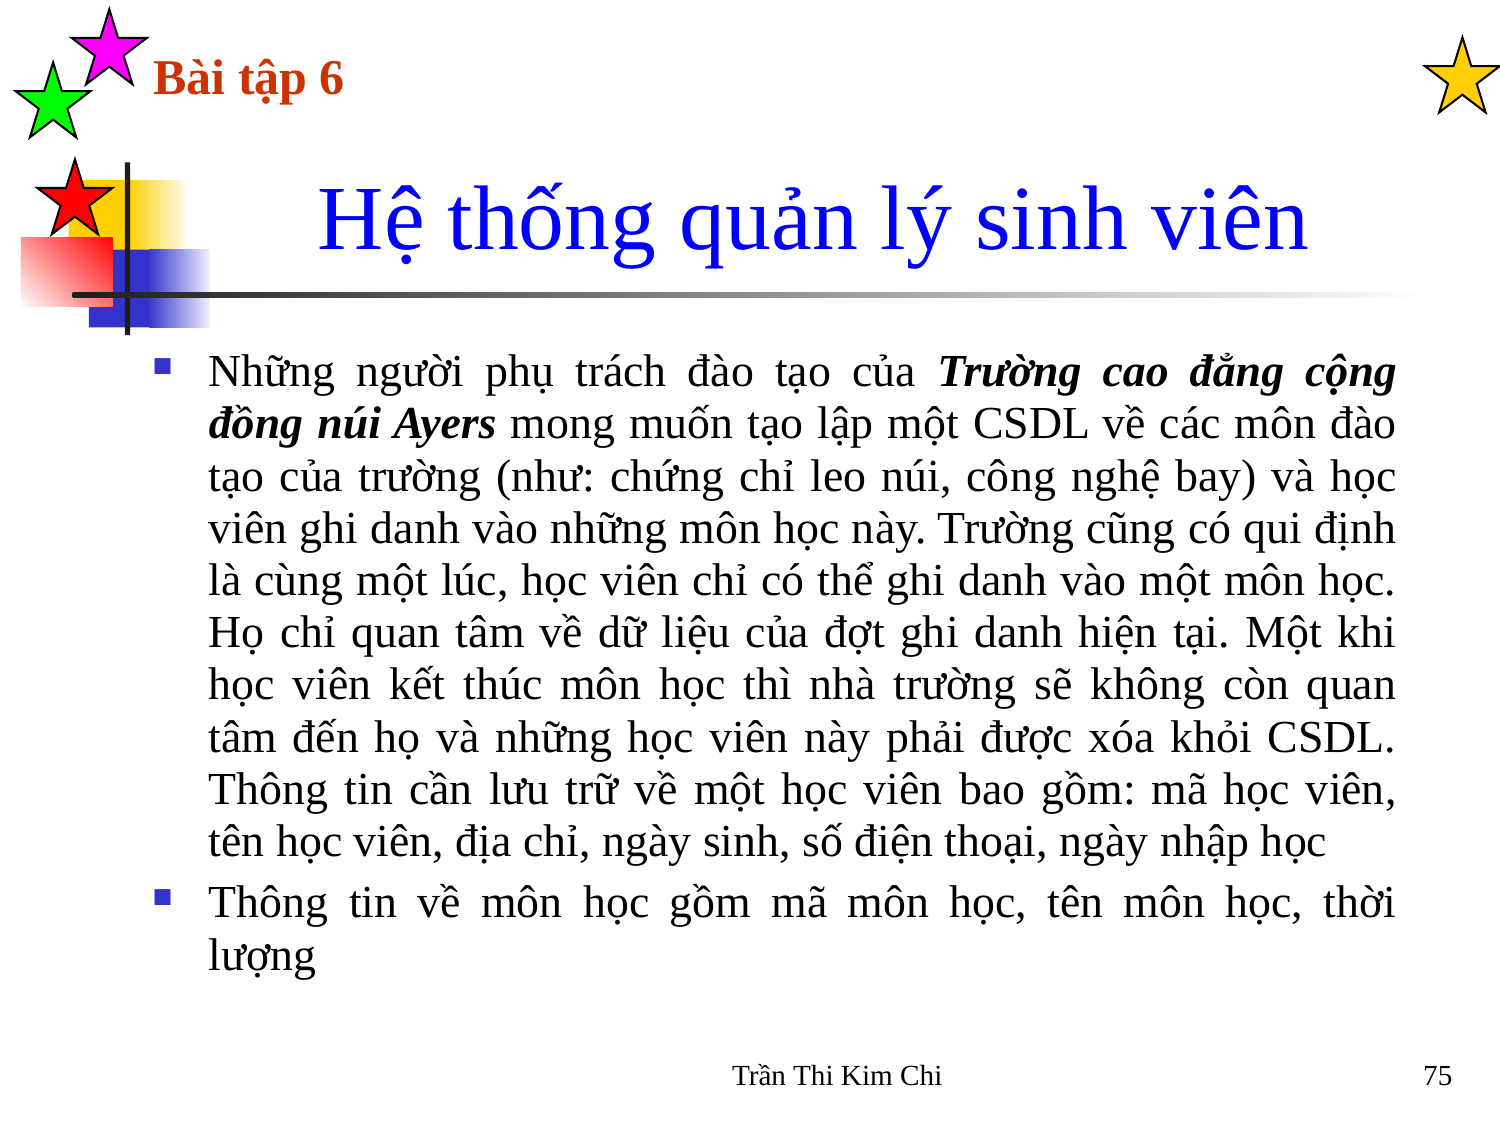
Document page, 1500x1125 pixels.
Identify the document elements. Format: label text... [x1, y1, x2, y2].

list Những người phụ trách đào tạo của Trường cao đẳng cộng đồng núi Ayers mong muốn tạo lập một CSDL về các môn đào tạo của trường (như: chứng chỉ leo núi, công nghệ bay) và học viên ghi danh vào những môn học này. Trường cũng có qui định là cùng một lúc, học viên chỉ có thể ghi danh vào một môn học. Họ chỉ quan tâm về dữ liệu của đợt ghi danh hiện tại. Một khi học viên kết thúc môn học thì nhà trường sẽ không còn quan tâm đến họ và những học viên này phải được xóa khỏi CSDL. Thông tin cần lưu trữ về một học viên bao gồm: mã học viên, tên học viên, địa chỉ, ngày sinh, số điện thoại, ngày nhập học Thông tin về môn học gồm mã môn học, tên môn học, thời lượng [137, 337, 1413, 1088]
title Hệ thống quản lý sinh viên [121, 187, 1500, 275]
slide_number 75 [1155, 1024, 1468, 1100]
footer Trần Thi Kim Chi [600, 1024, 1075, 1100]
text_box Bài tập 6 [138, 37, 361, 173]
